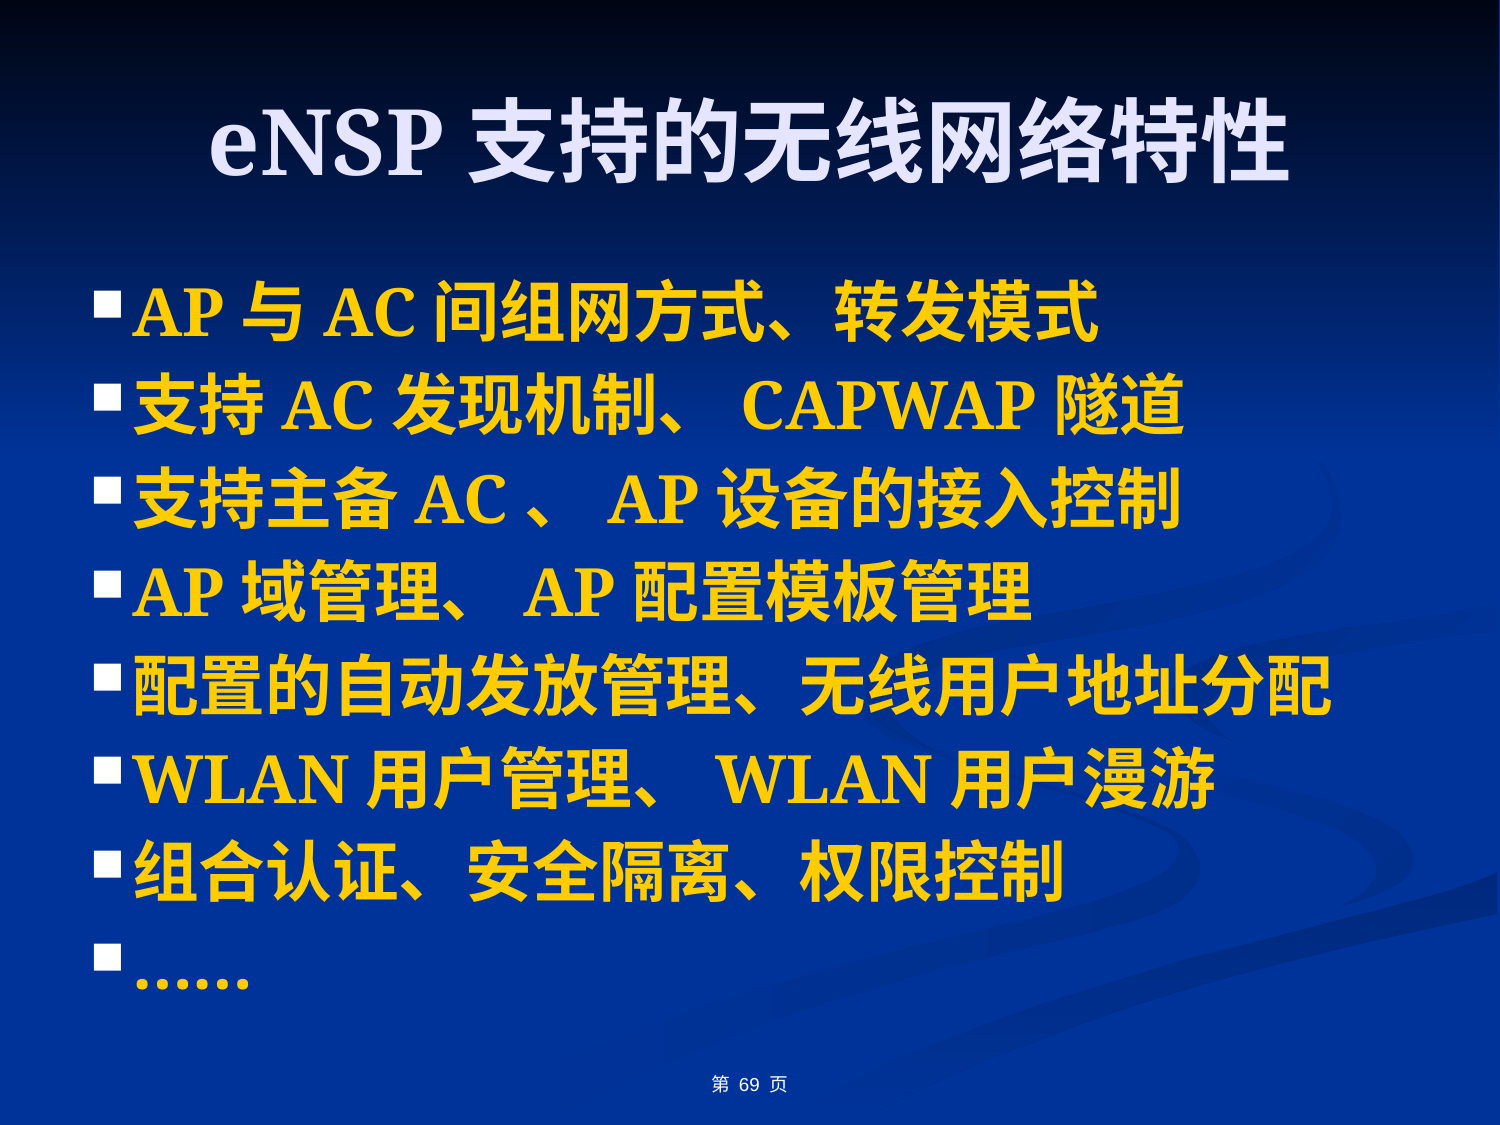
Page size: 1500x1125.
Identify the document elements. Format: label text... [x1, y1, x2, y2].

list AP与AC间组网方式、转发模式 支持AC发现机制、CAPWAP隧道 支持主备AC、AP设备的接入控制 AP域管理、AP配置模板管理 配置的自动发放管理、无线用户地址分配 WLAN用户管理、WLAN用户漫游 组合认证、安全隔离、权限控制 …… [75, 262, 1425, 1005]
footer 第 页 [512, 1025, 988, 1104]
title eNSP支持的无线网络特性 [75, 45, 1425, 233]
